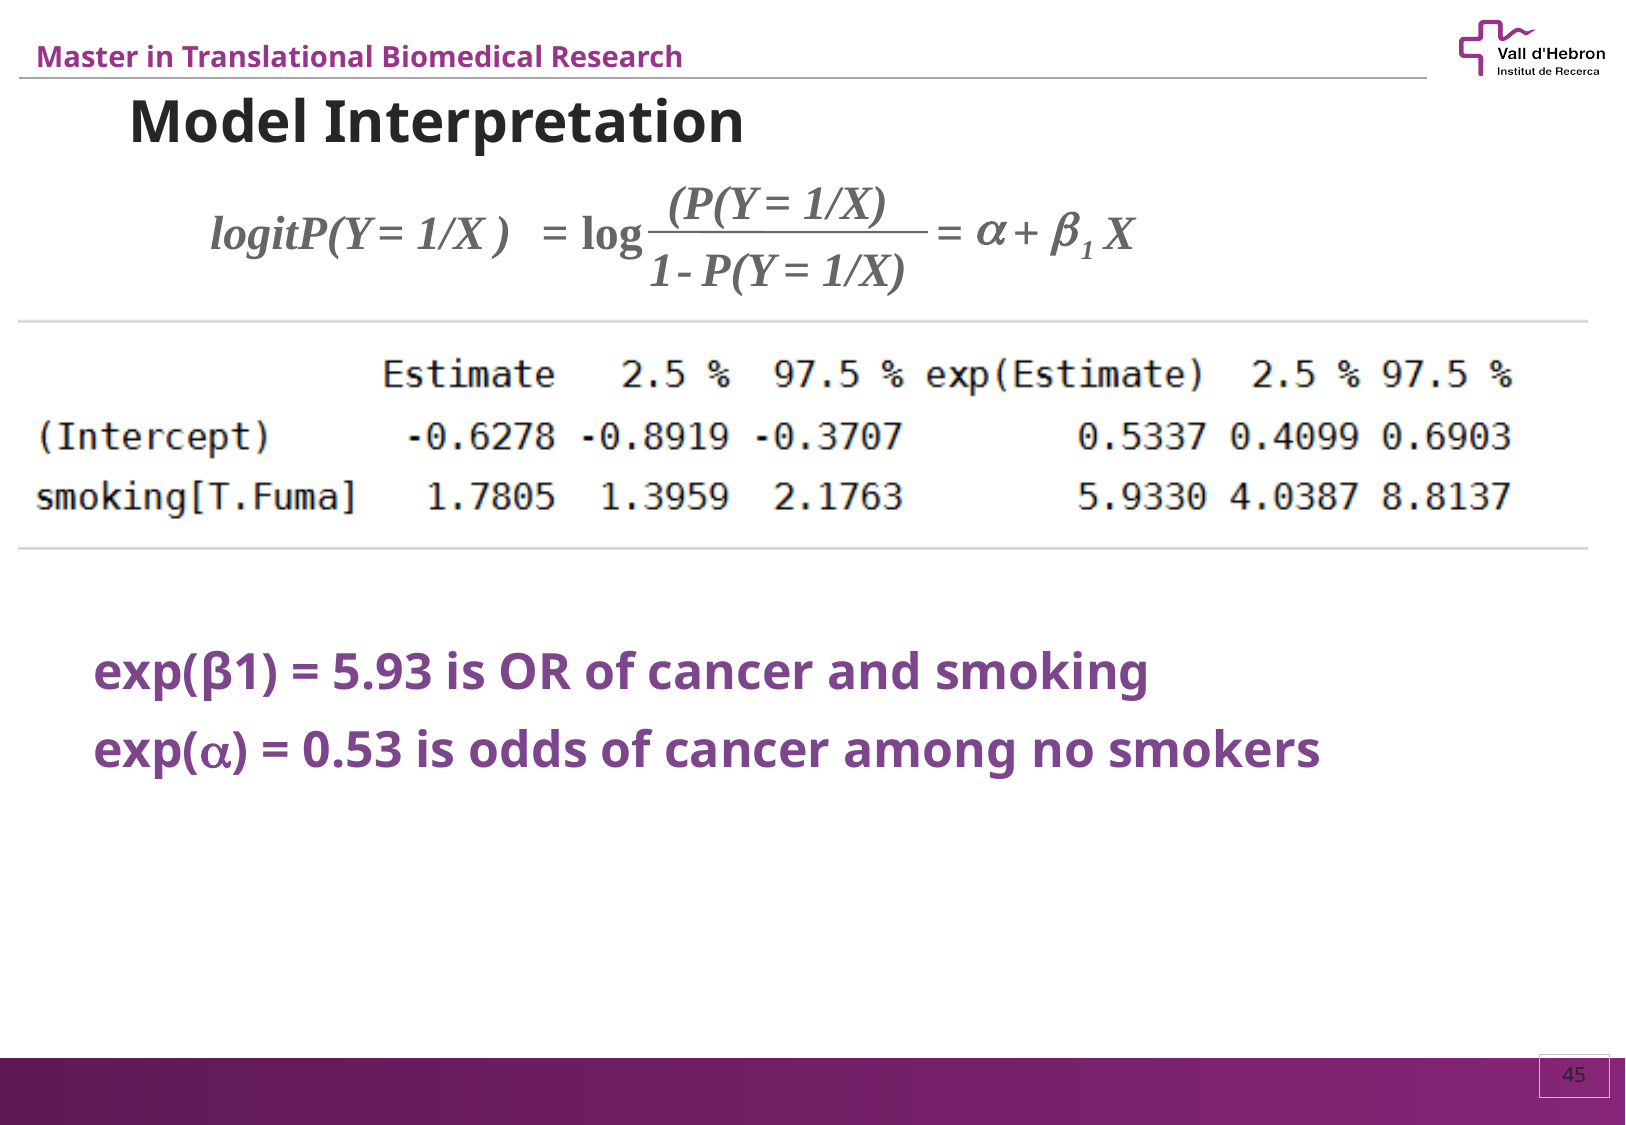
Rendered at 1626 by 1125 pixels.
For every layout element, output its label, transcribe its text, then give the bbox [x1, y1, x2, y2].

text_box Model Interpretation [44, 78, 761, 161]
text_box exp(β1) = 5.93 is OR of cancer and smoking exp() = 0.53 is odds of cancer among no smokers [79, 632, 1542, 862]
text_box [209, 171, 1236, 303]
picture [17, 312, 1588, 559]
picture [1458, 19, 1606, 77]
